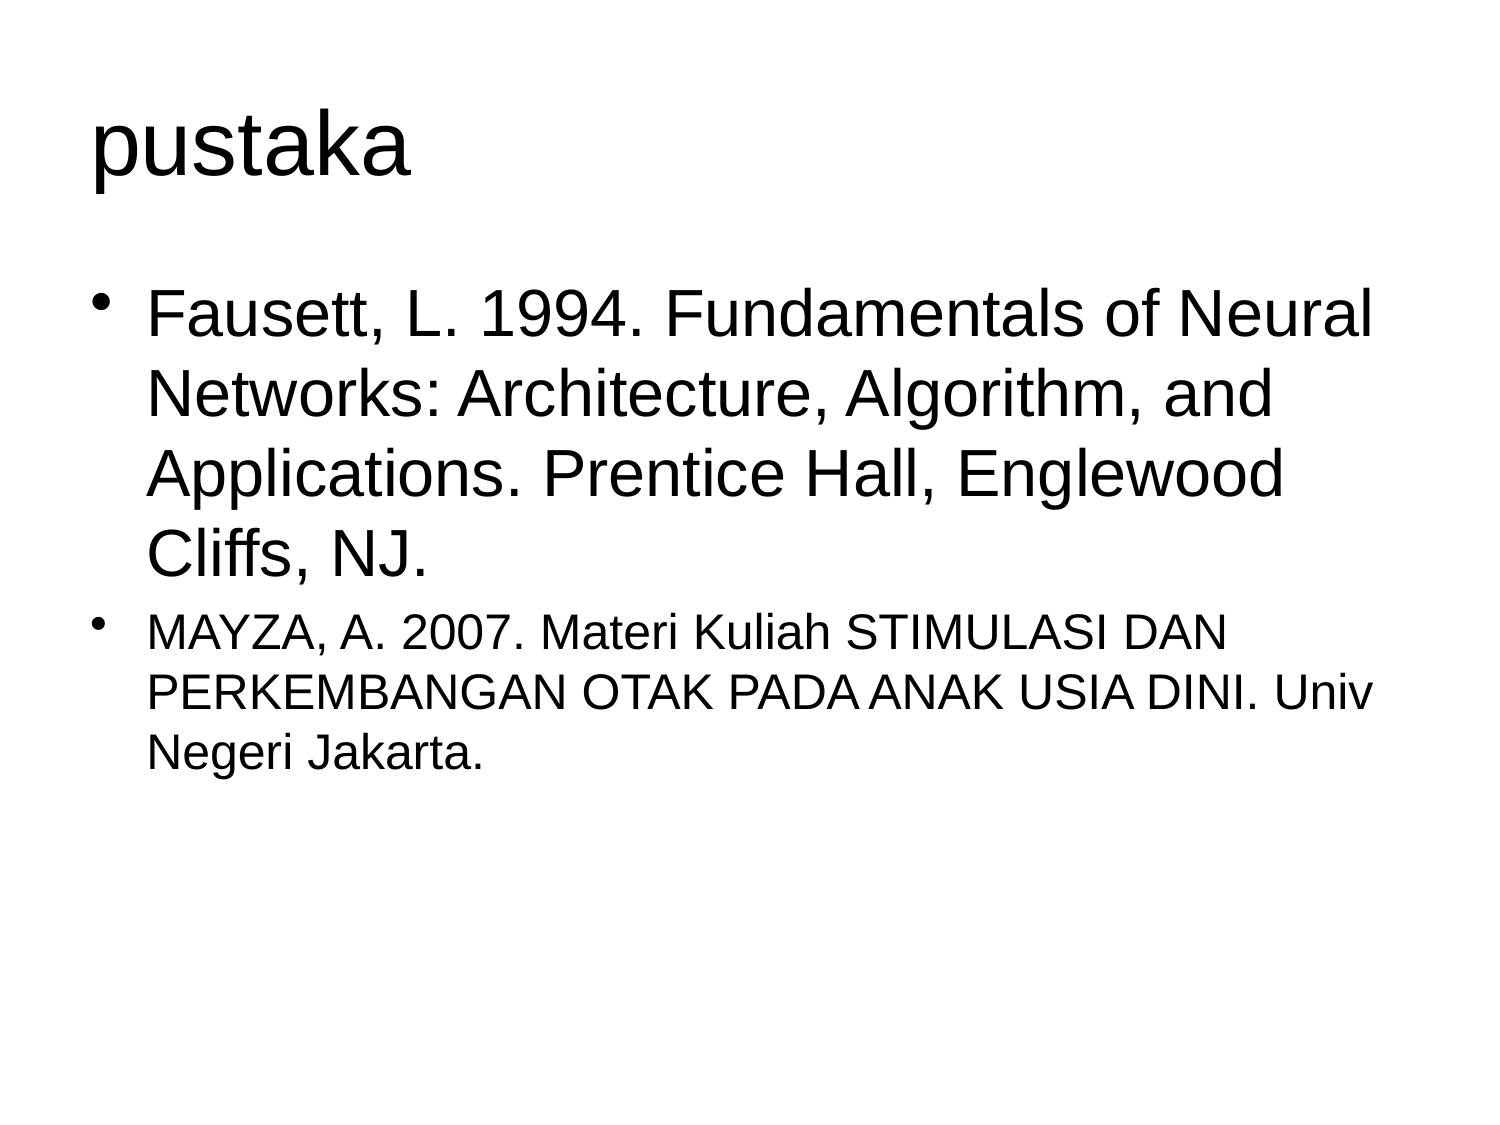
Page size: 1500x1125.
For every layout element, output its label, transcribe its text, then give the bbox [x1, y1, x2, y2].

title pustaka [74, 44, 1426, 233]
list Fausett, L. 1994. Fundamentals of Neural Networks: Architecture, Algorithm, and Applications. Prentice Hall, Englewood Cliffs, NJ. MAYZA, A. 2007. Materi Kuliah STIMULASI DAN PERKEMBANGAN OTAK PADA ANAK USIA DINI. Univ Negeri Jakarta. [74, 262, 1426, 1006]
